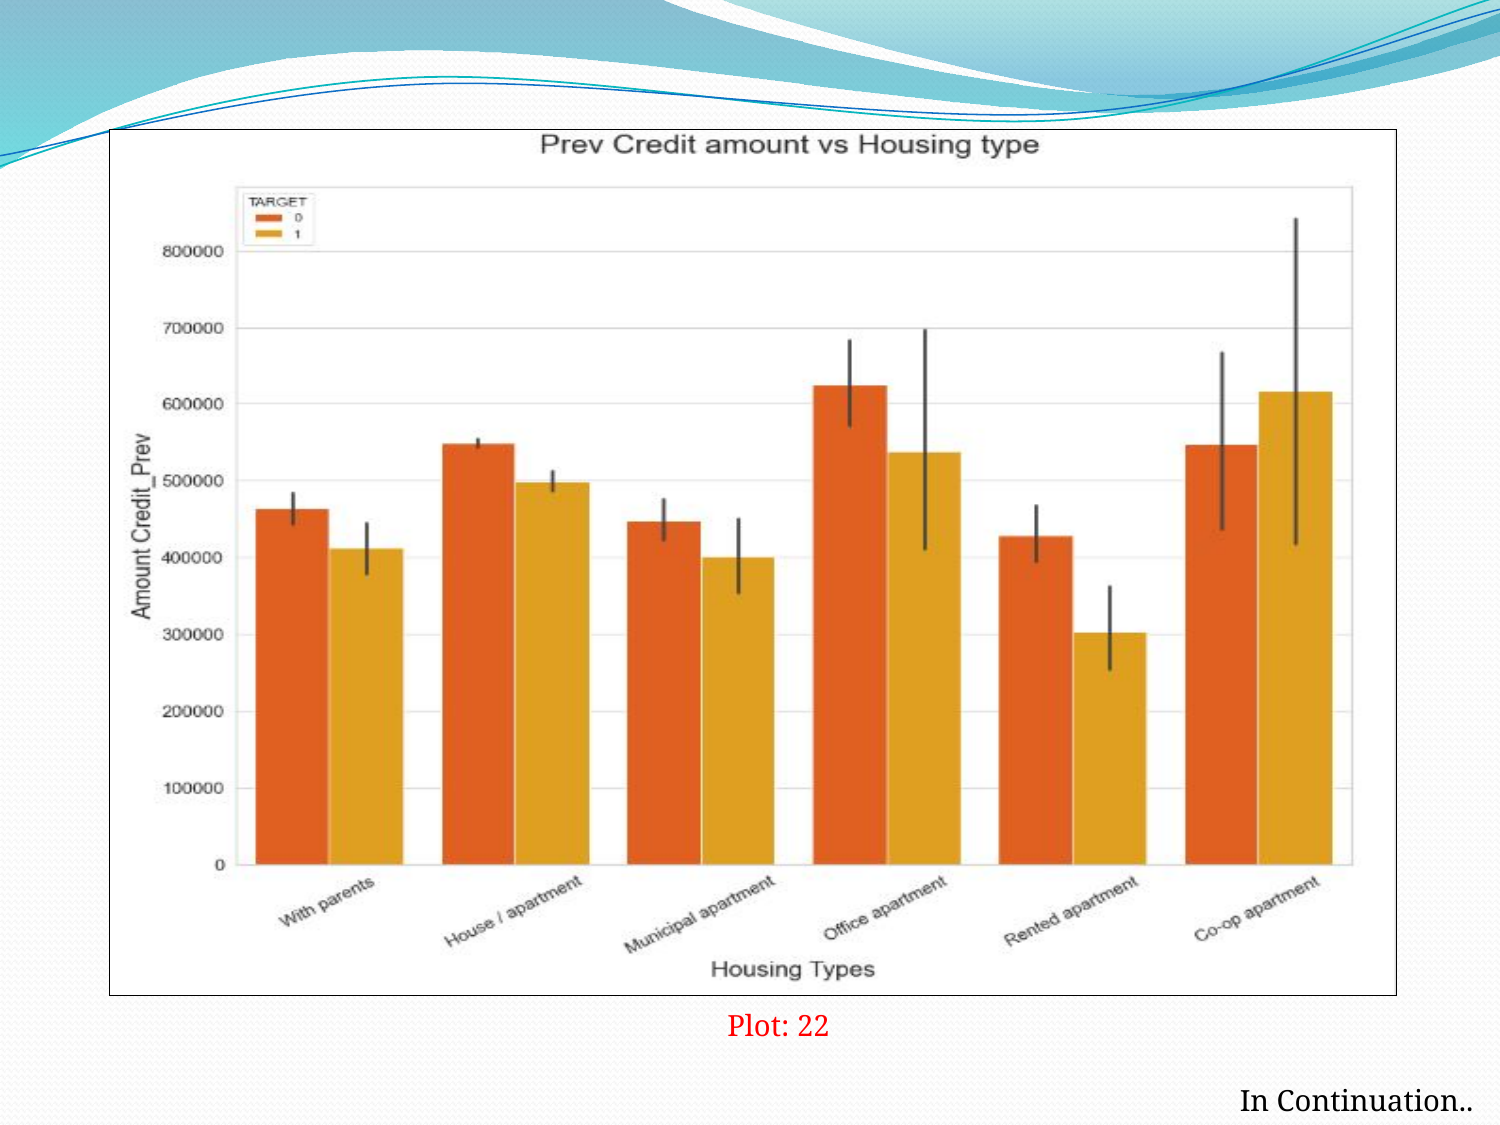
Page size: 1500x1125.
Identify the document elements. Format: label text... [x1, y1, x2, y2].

picture [108, 129, 1397, 996]
text_box Plot: 22 [712, 1008, 875, 1050]
text_box In Continuation.. [1224, 1074, 1500, 1125]
